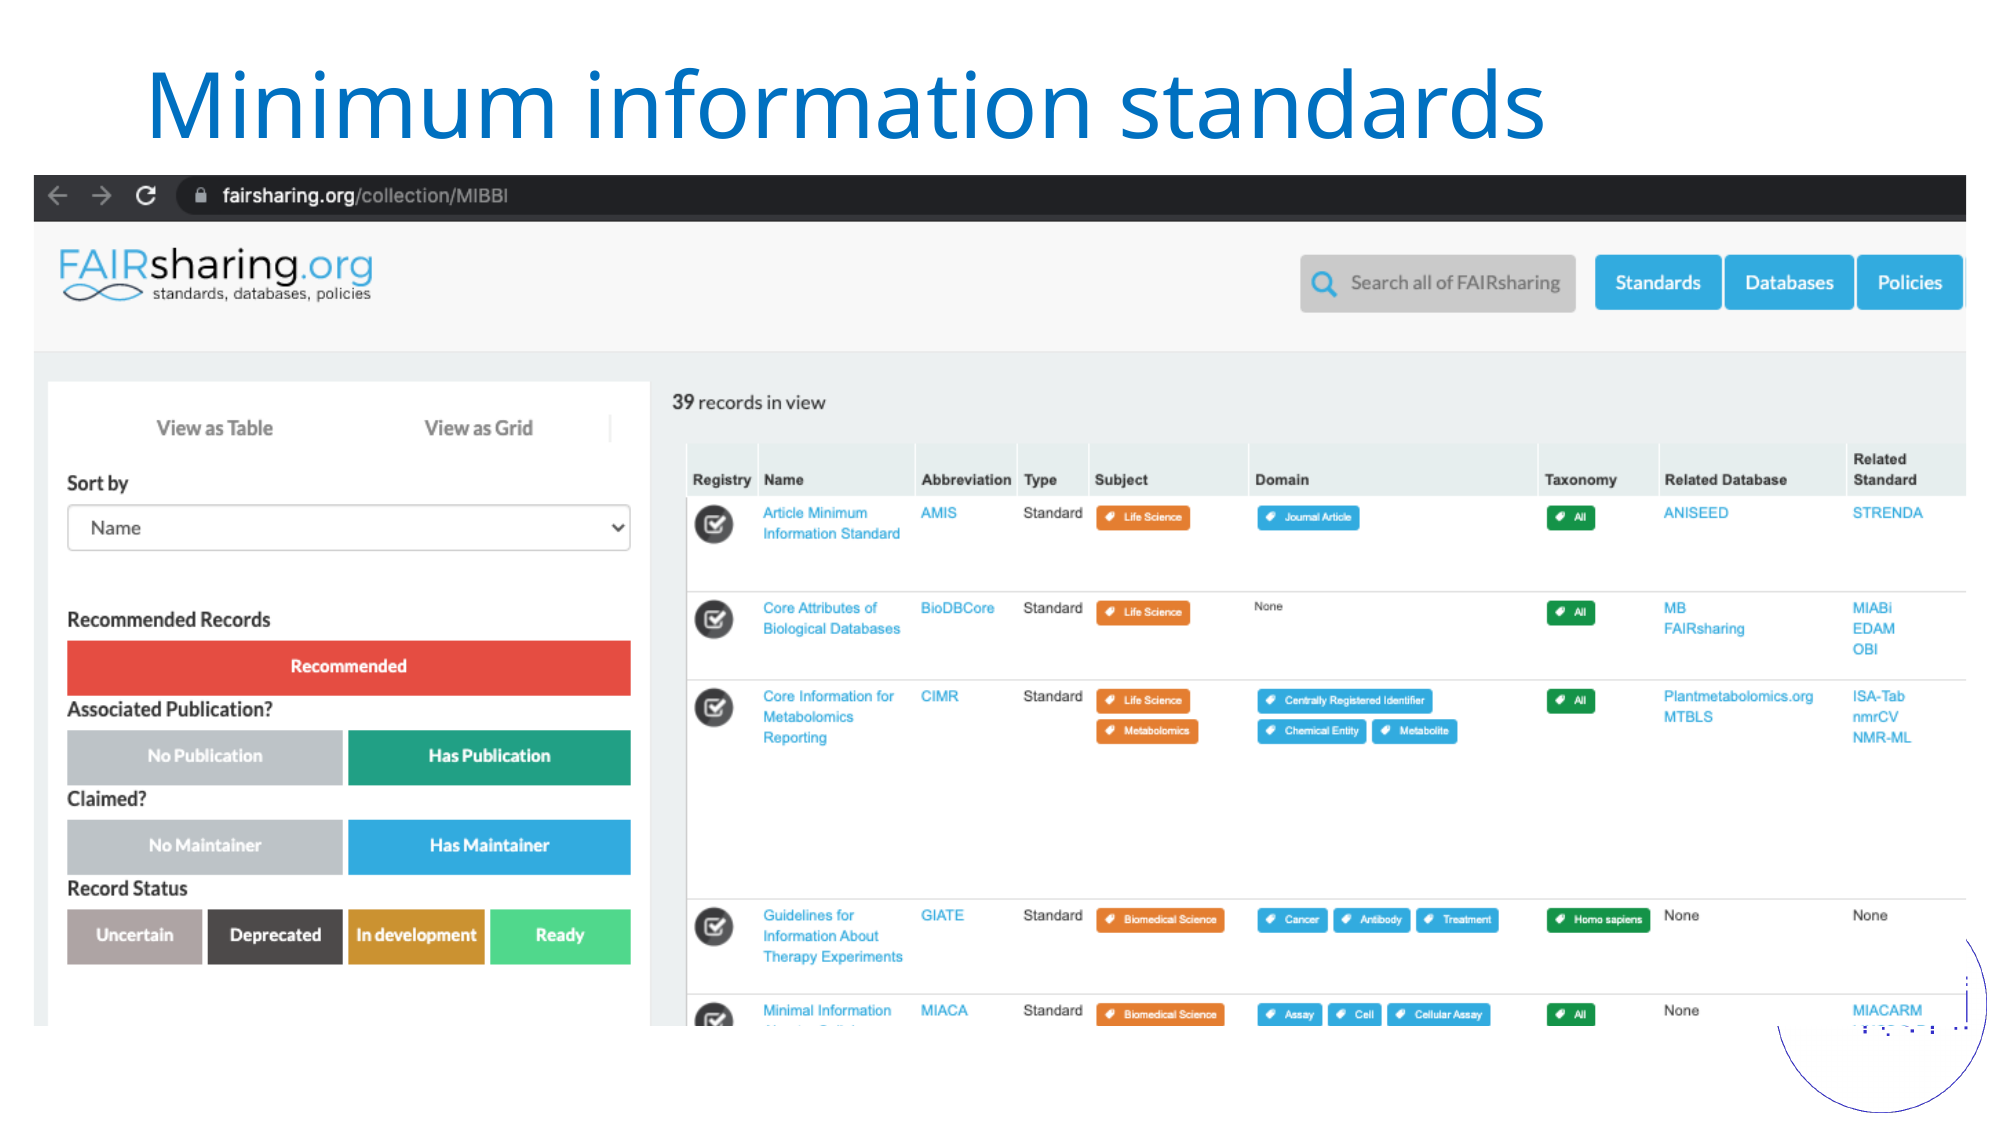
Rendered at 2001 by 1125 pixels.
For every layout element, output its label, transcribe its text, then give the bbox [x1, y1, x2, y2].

picture [33, 175, 1987, 1113]
title Minimum information standards [136, 0, 1863, 175]
